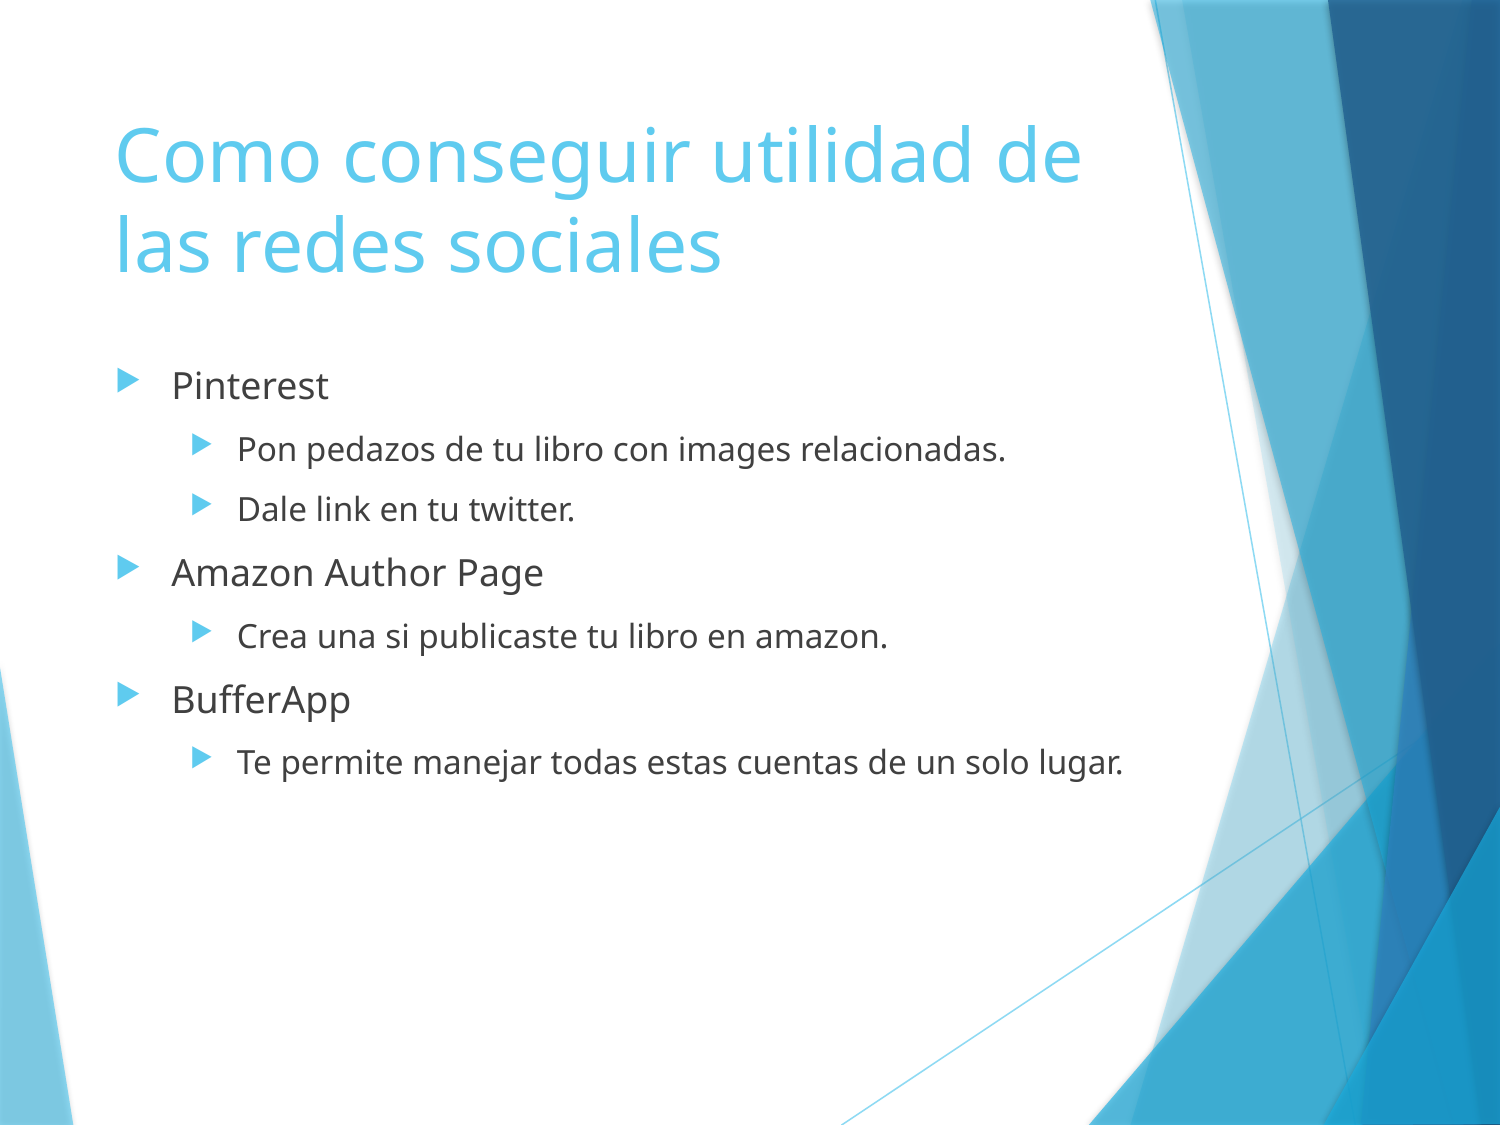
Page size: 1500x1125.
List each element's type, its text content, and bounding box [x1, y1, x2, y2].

title Como conseguir utilidad de las redes sociales [99, 99, 1142, 317]
list Pinterest Pon pedazos de tu libro con images relacionadas. Dale link en tu twitter. Amazon Author Page Crea una si publicaste tu libro en amazon. BufferApp Te permite manejar todas estas cuentas de un solo lugar. [99, 354, 1142, 992]
